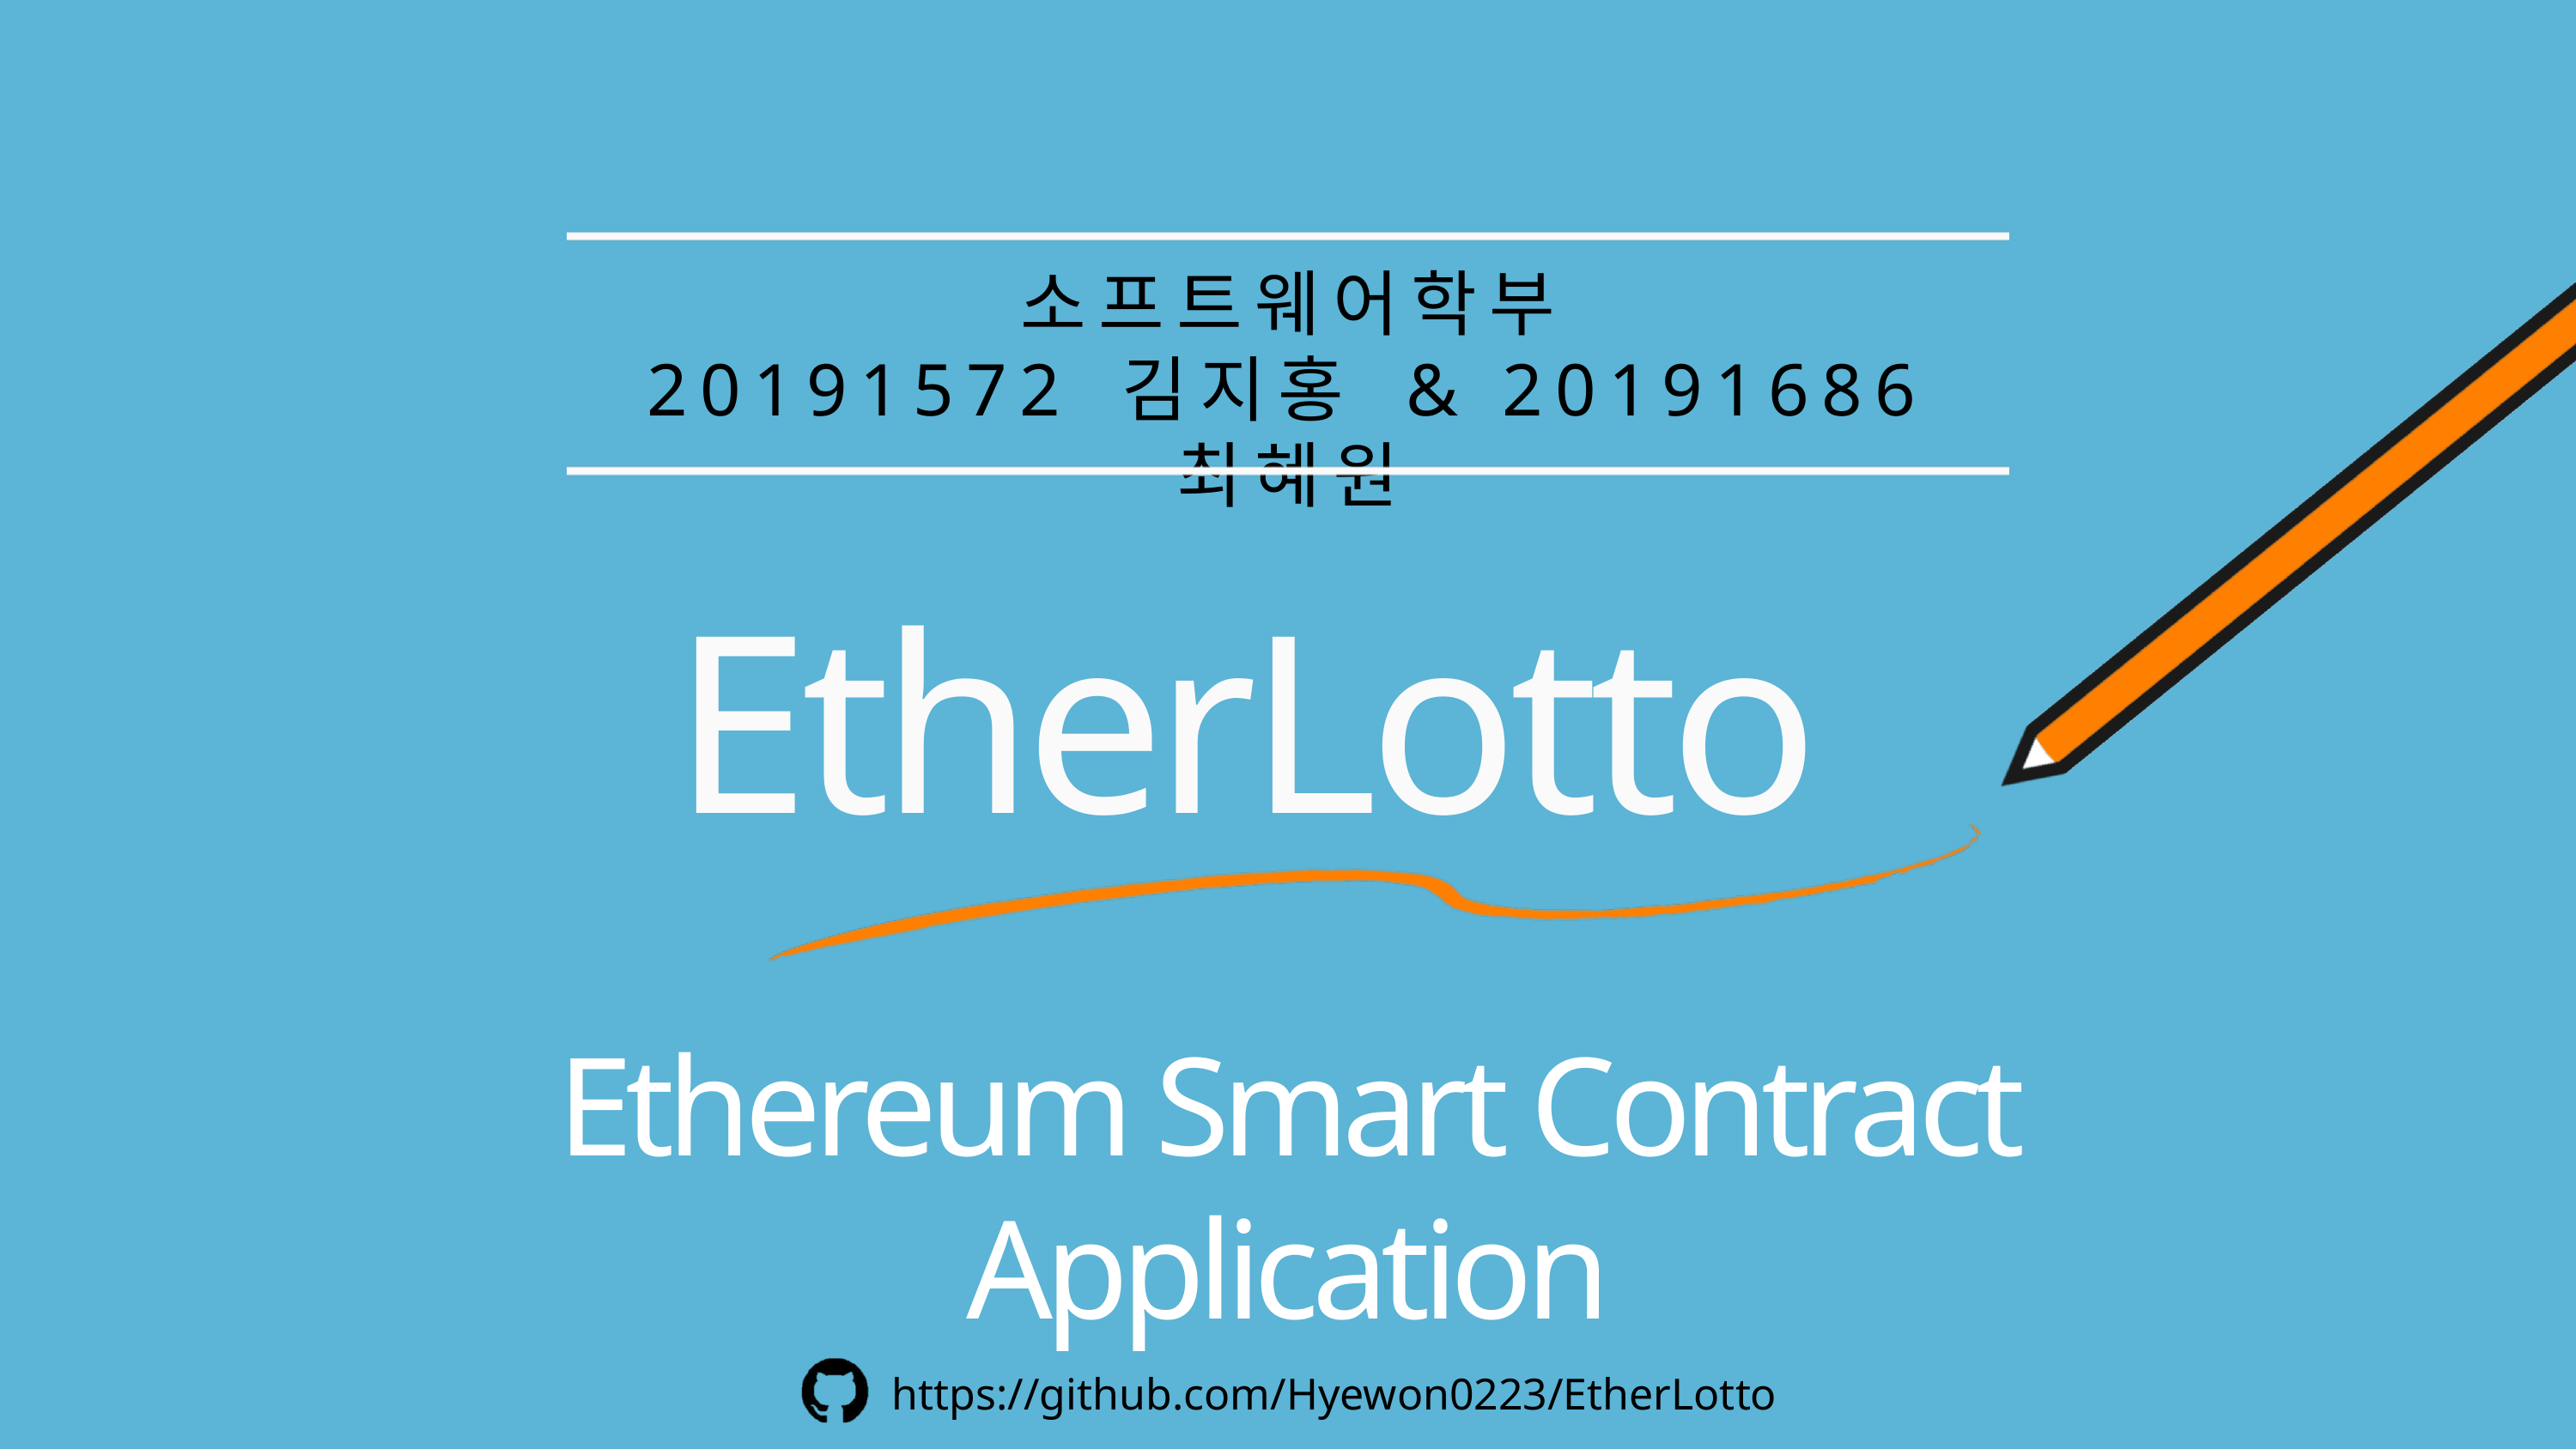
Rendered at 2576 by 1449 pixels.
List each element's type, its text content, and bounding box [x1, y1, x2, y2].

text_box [768, 824, 1982, 962]
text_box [659, 1356, 2009, 1430]
picture [1981, 544, 2348, 810]
text_box EtherLotto [660, 560, 1916, 1003]
text_box Ethereum Smart Contract Application [325, 1013, 2251, 1259]
picture [2330, 282, 2576, 482]
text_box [1901, 482, 2576, 544]
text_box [567, 220, 2009, 253]
picture [567, 455, 2009, 488]
text_box 소프트웨어학부 20191572 김지홍 & 20191686 최혜원 [567, 261, 2009, 451]
